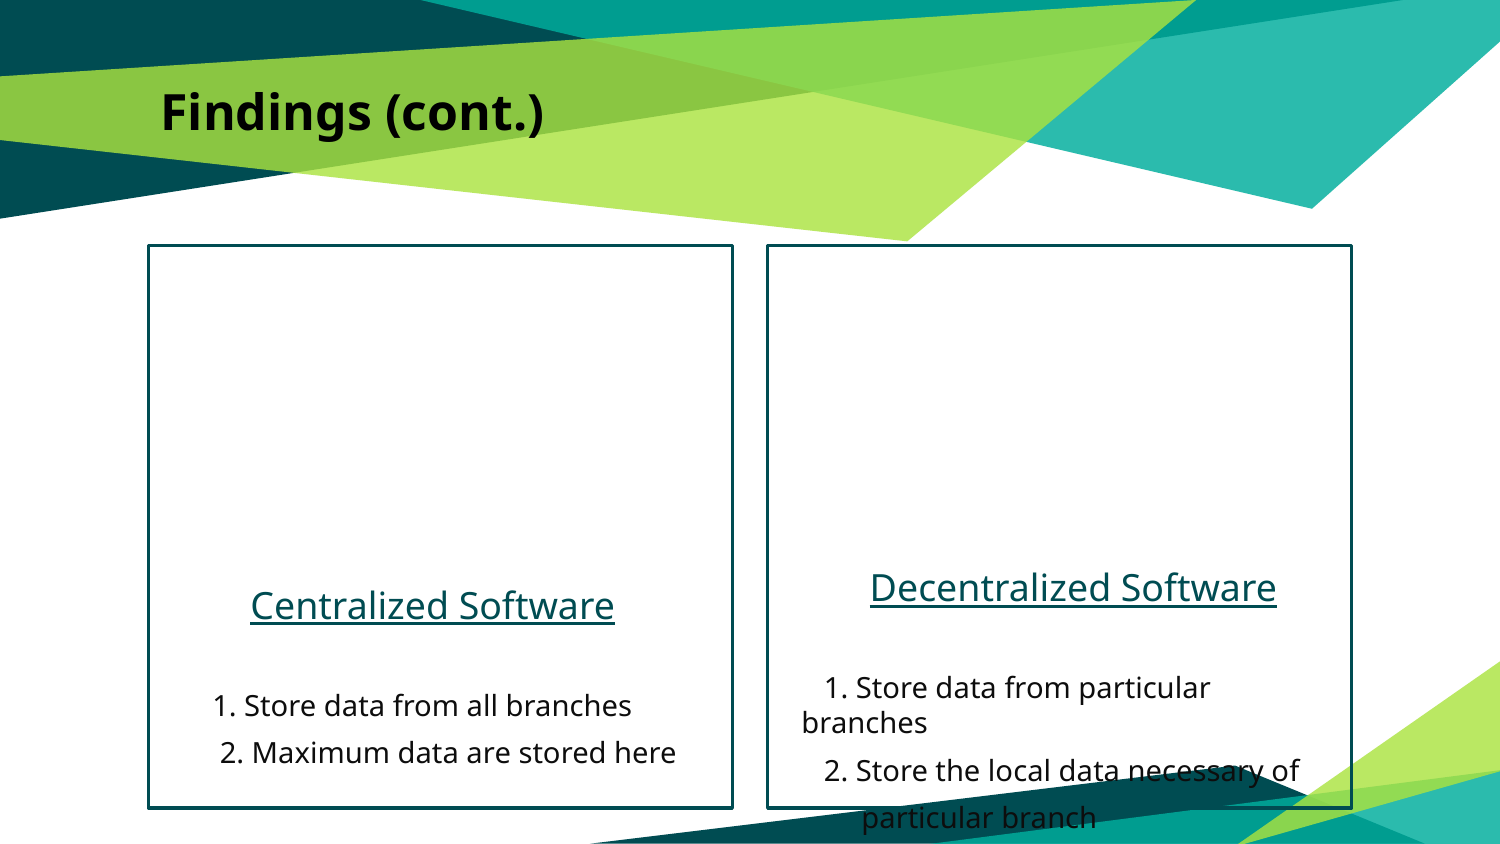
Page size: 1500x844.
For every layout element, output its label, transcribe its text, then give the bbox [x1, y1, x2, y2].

list Decentralized Software 1. Store data from particular branches 2. Store the local data necessary of particular branch [767, 245, 1352, 808]
list Centralized Software 1. Store data from all branches 2. Maximum data are stored here [148, 245, 733, 808]
title Findings (cont.) [145, 65, 1355, 206]
